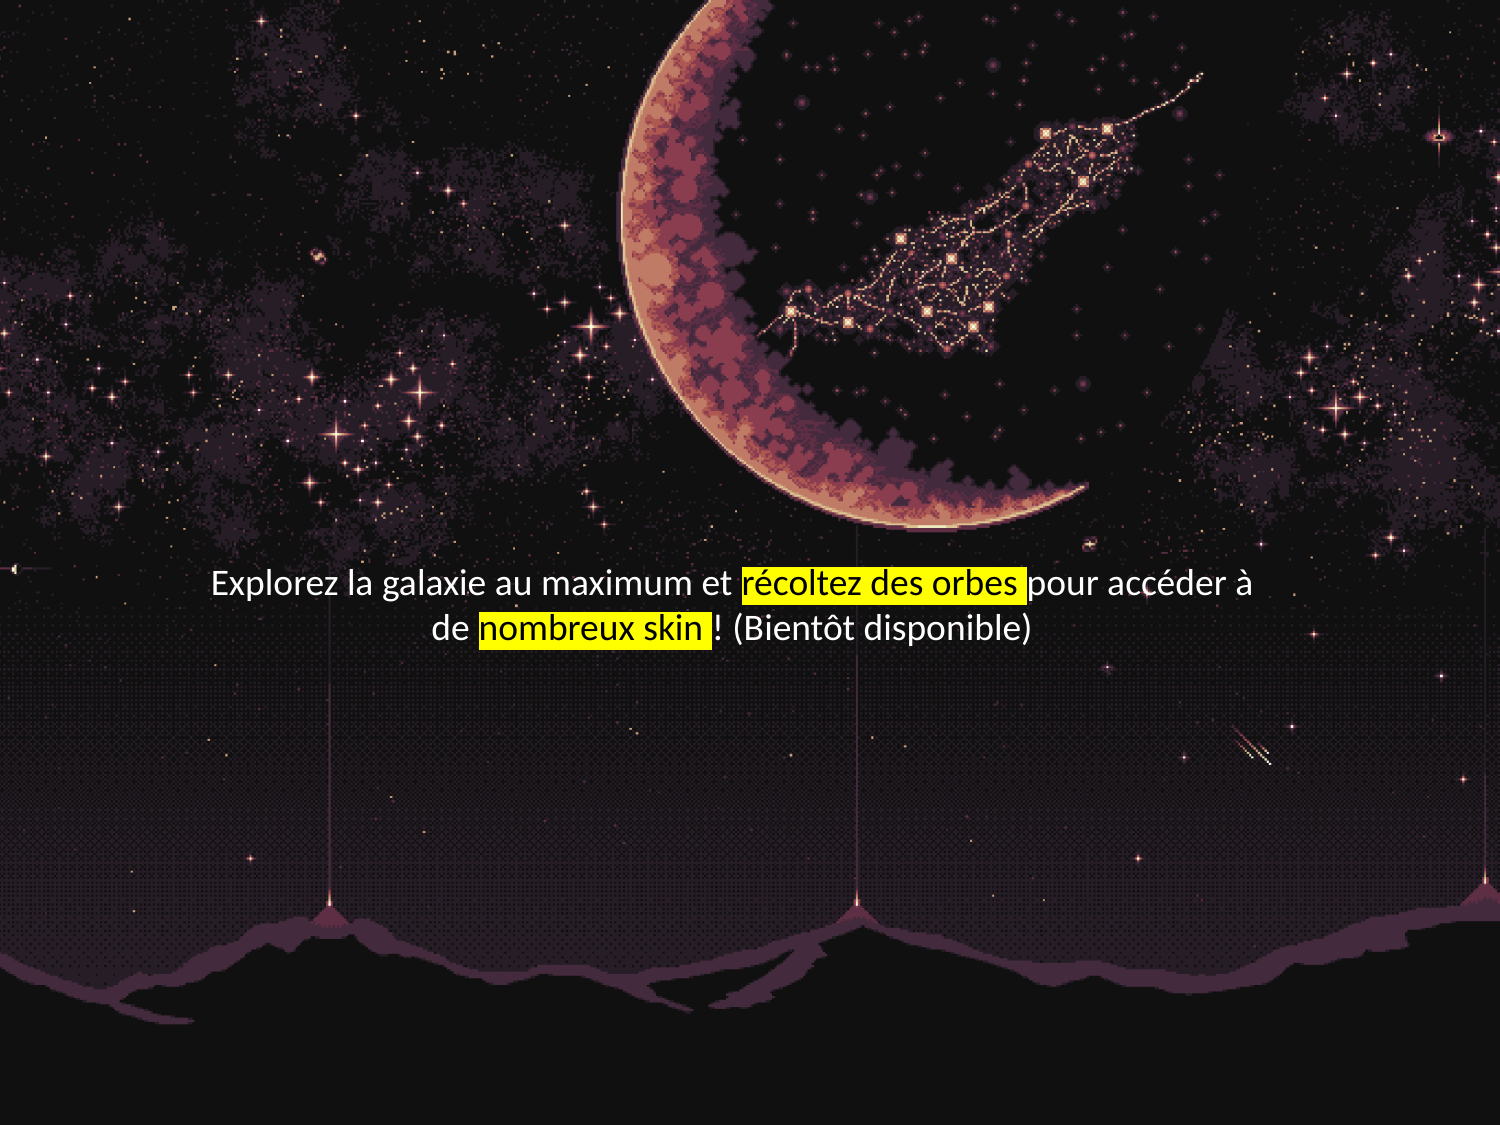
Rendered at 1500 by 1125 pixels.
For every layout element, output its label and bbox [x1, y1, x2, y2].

list [0, 0, 1500, 1125]
